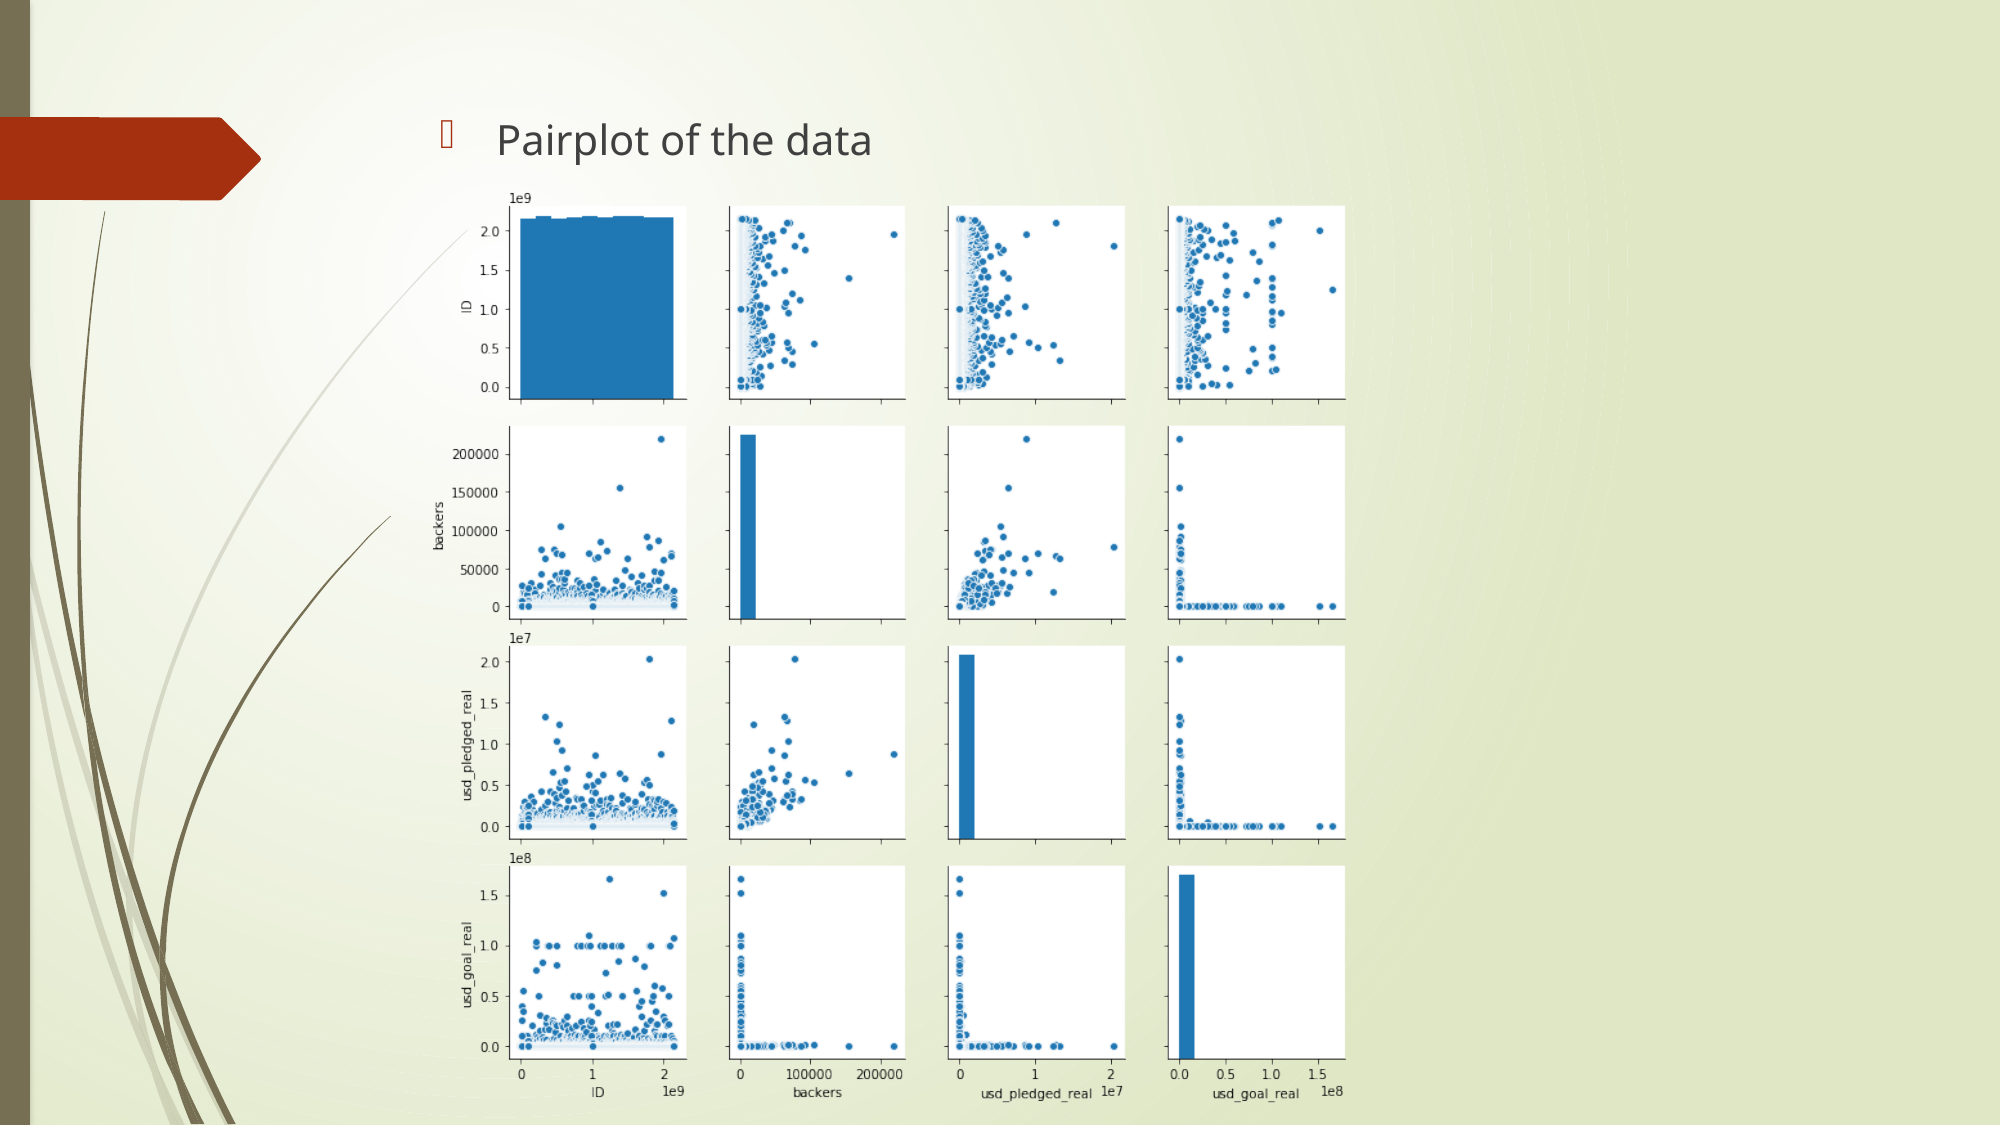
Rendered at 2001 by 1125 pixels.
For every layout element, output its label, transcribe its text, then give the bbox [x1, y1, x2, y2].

list Pairplot of the data [424, 106, 1888, 970]
picture [424, 184, 1359, 1110]
